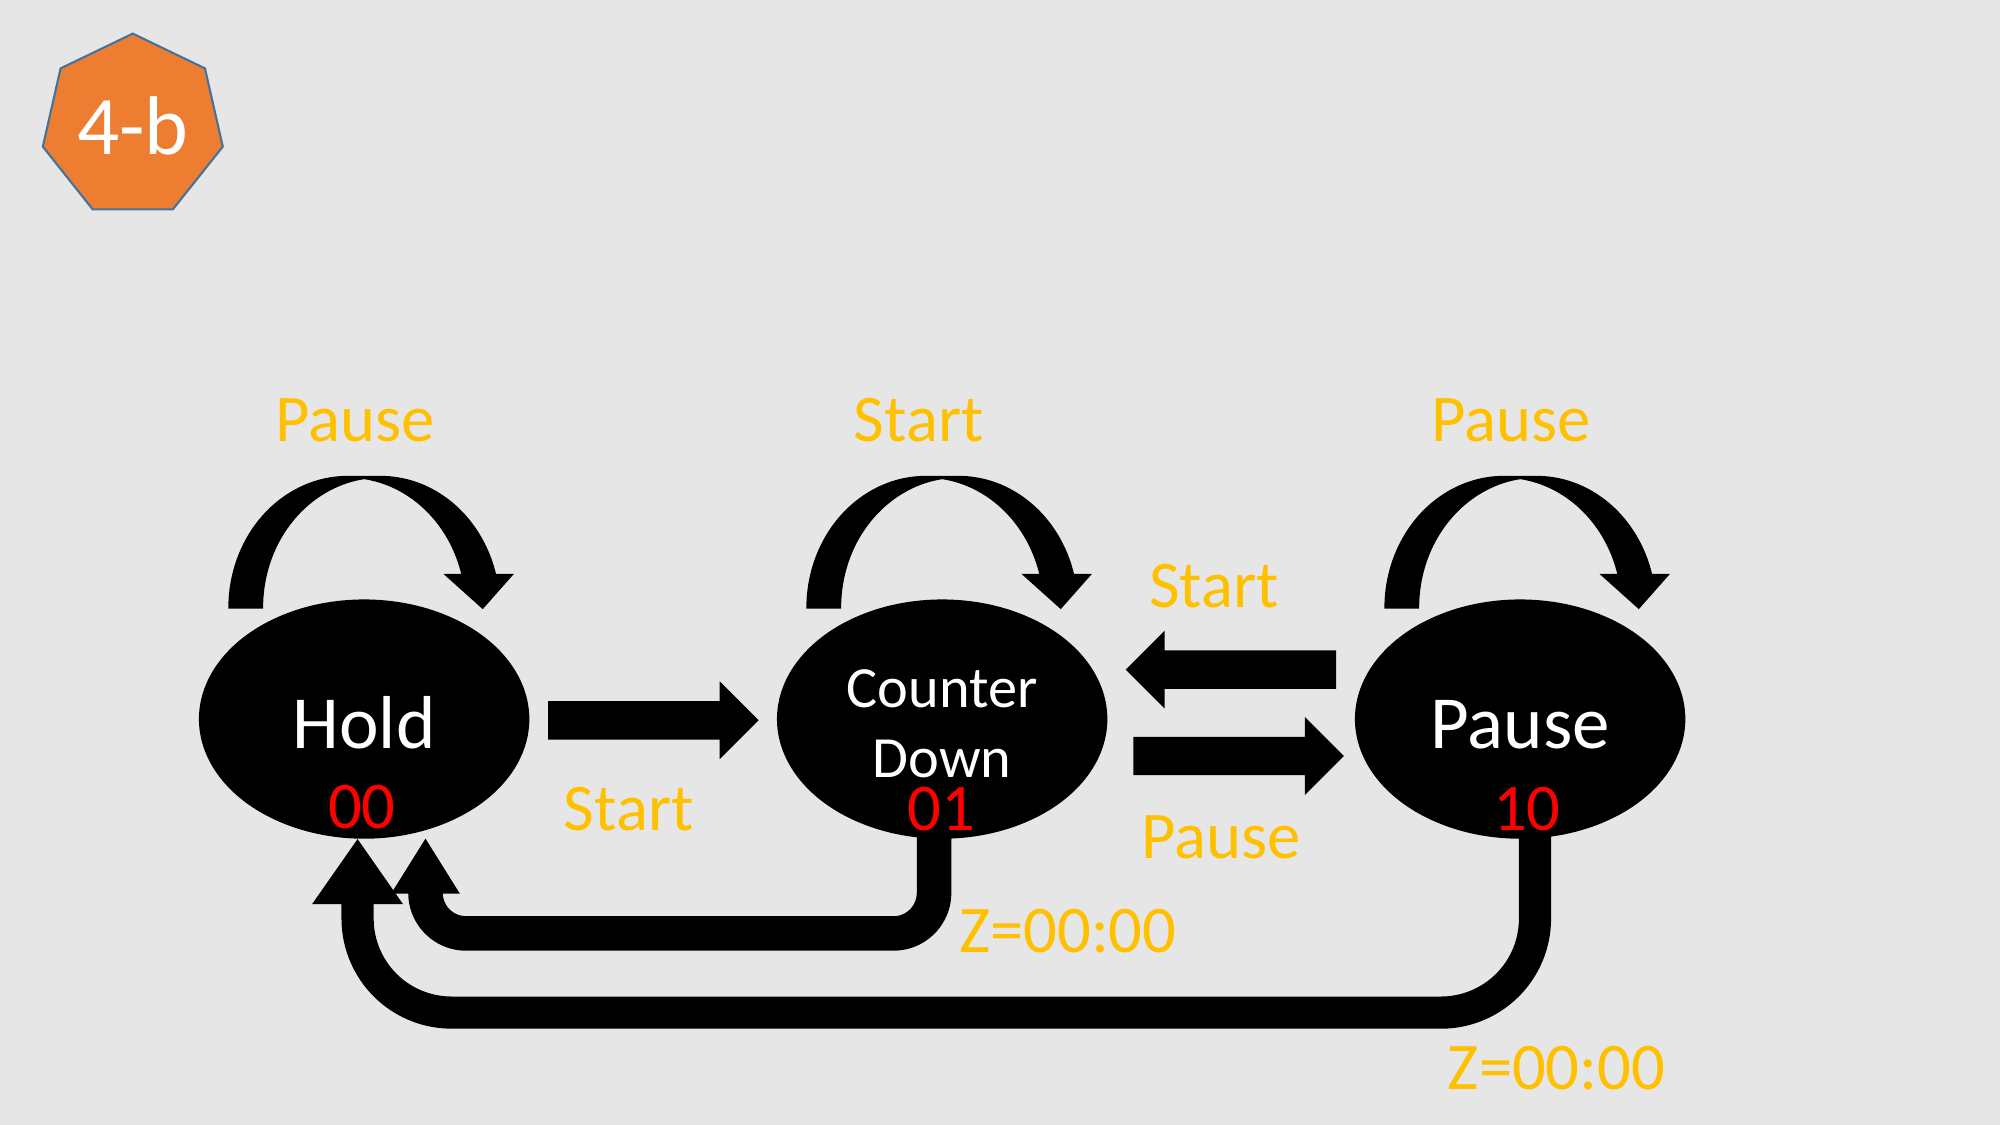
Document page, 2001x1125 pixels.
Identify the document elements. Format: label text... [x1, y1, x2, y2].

text_box [548, 681, 759, 756]
text_box 10 [1478, 755, 1577, 851]
text_box Hold [198, 599, 530, 834]
text_box [228, 475, 514, 610]
text_box Start [549, 756, 725, 852]
text_box [806, 475, 1092, 610]
text_box 01 [892, 755, 992, 851]
text_box 4-b [41, 32, 224, 211]
text_box [1133, 717, 1344, 784]
text_box Start [839, 367, 1025, 463]
text_box [1125, 630, 1337, 709]
text_box Z=00:00 [944, 878, 1196, 974]
text_box Counter Down [776, 599, 1108, 834]
text_box Z=00:00 [1433, 1015, 1685, 1111]
text_box [391, 838, 952, 951]
text_box Pause [1417, 367, 1631, 463]
text_box Start [1134, 533, 1364, 629]
text_box [312, 849, 1552, 1029]
text_box [1384, 475, 1670, 610]
text_box Pause [1354, 599, 1686, 835]
text_box Pause [1127, 784, 1356, 880]
text_box Pause [261, 367, 472, 463]
text_box 00 [313, 754, 412, 849]
